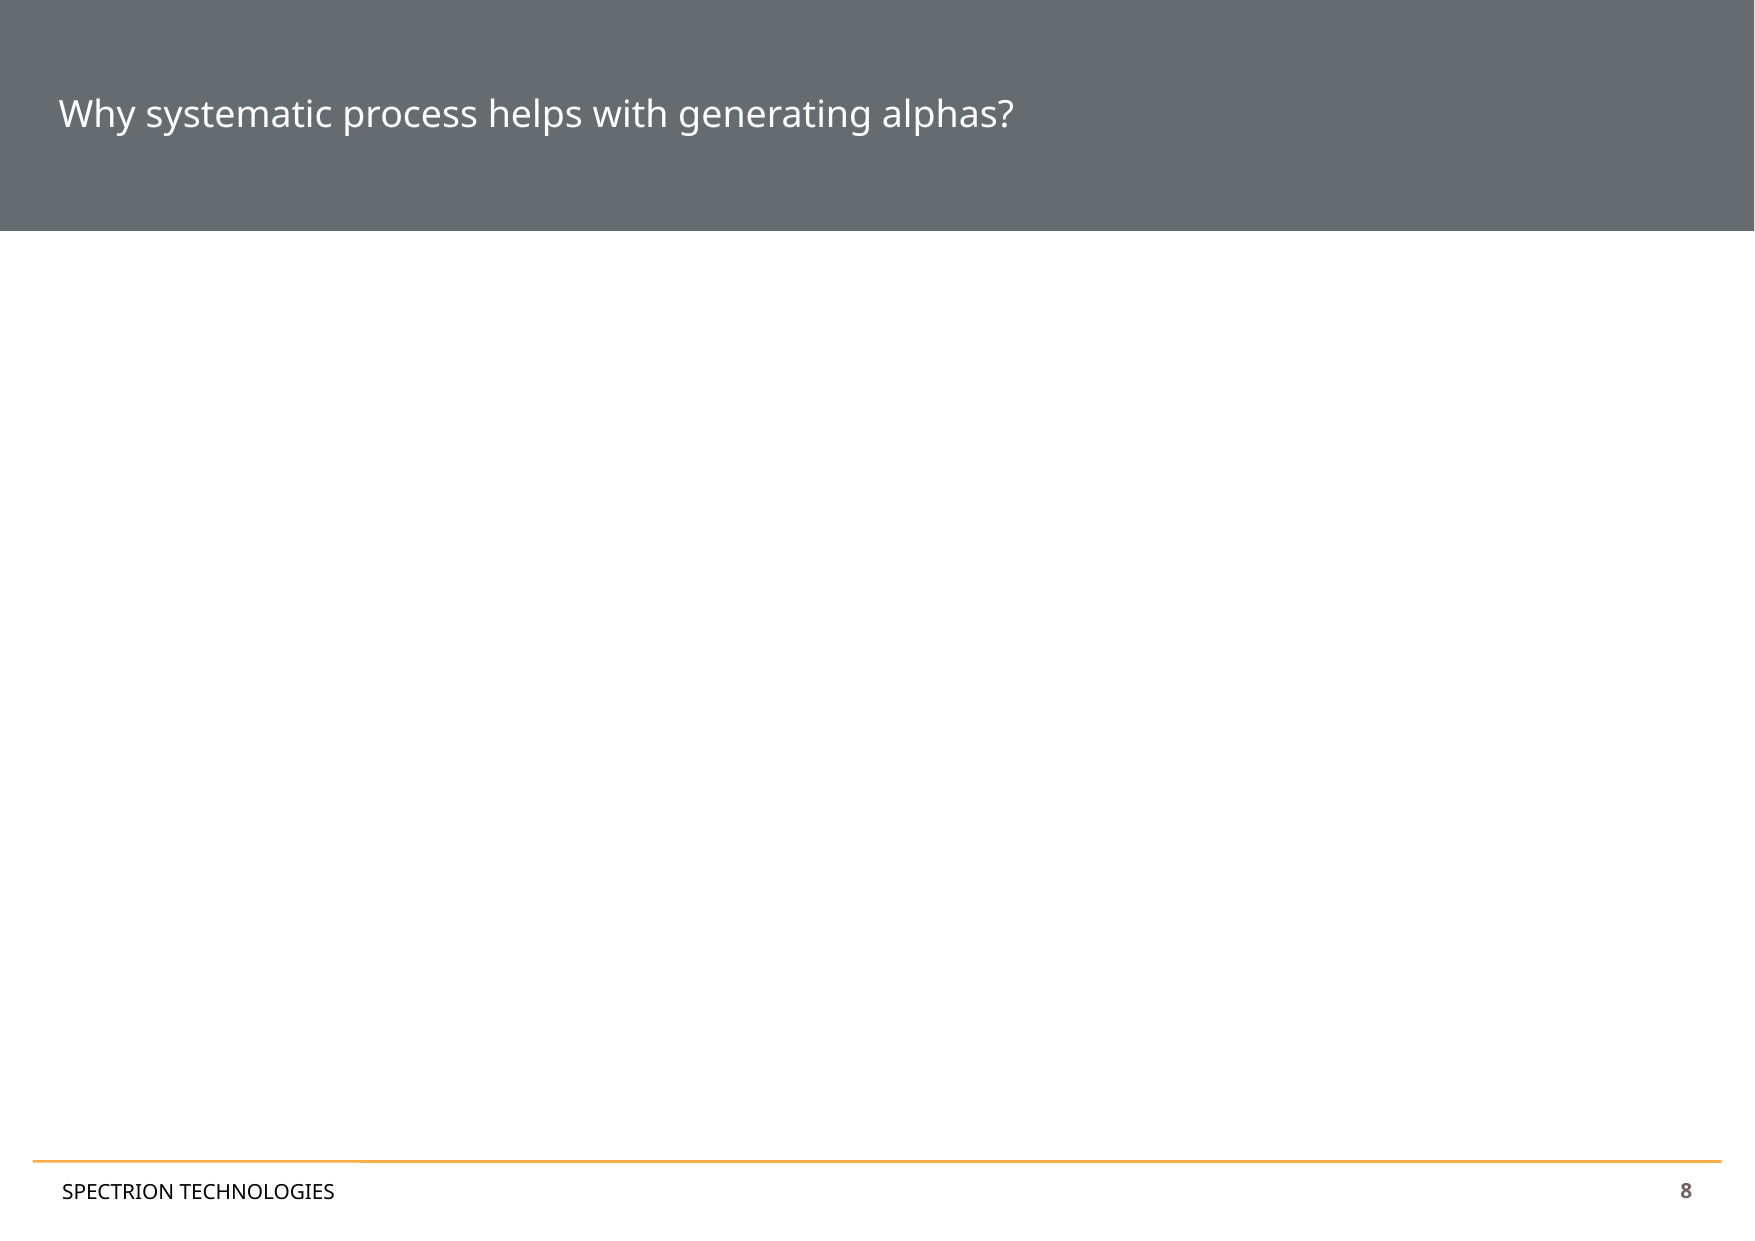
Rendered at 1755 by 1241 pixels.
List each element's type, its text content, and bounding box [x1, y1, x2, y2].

slide_number 8 [1639, 1177, 1693, 1204]
text_box Why systematic process helps with generating alphas? [19, 77, 1244, 189]
footer SPECTRION TECHNOLOGIES [62, 1178, 867, 1204]
